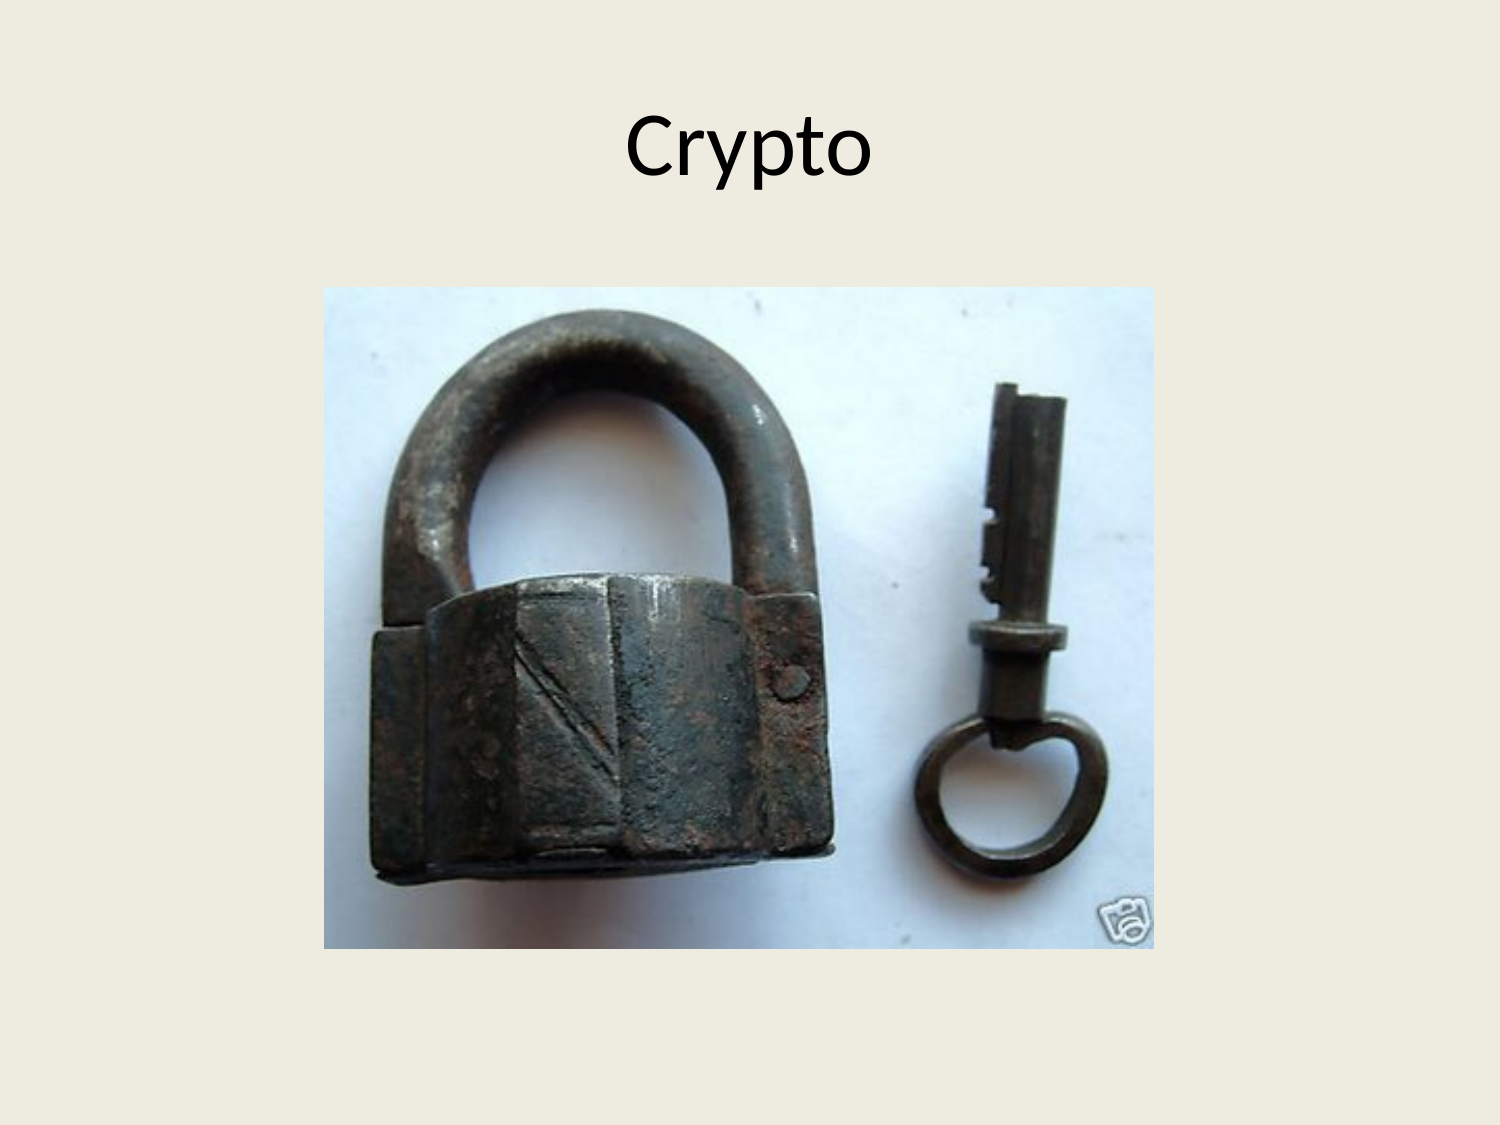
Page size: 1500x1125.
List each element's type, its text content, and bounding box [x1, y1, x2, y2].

title Crypto [75, 45, 1425, 233]
picture [324, 287, 1154, 949]
